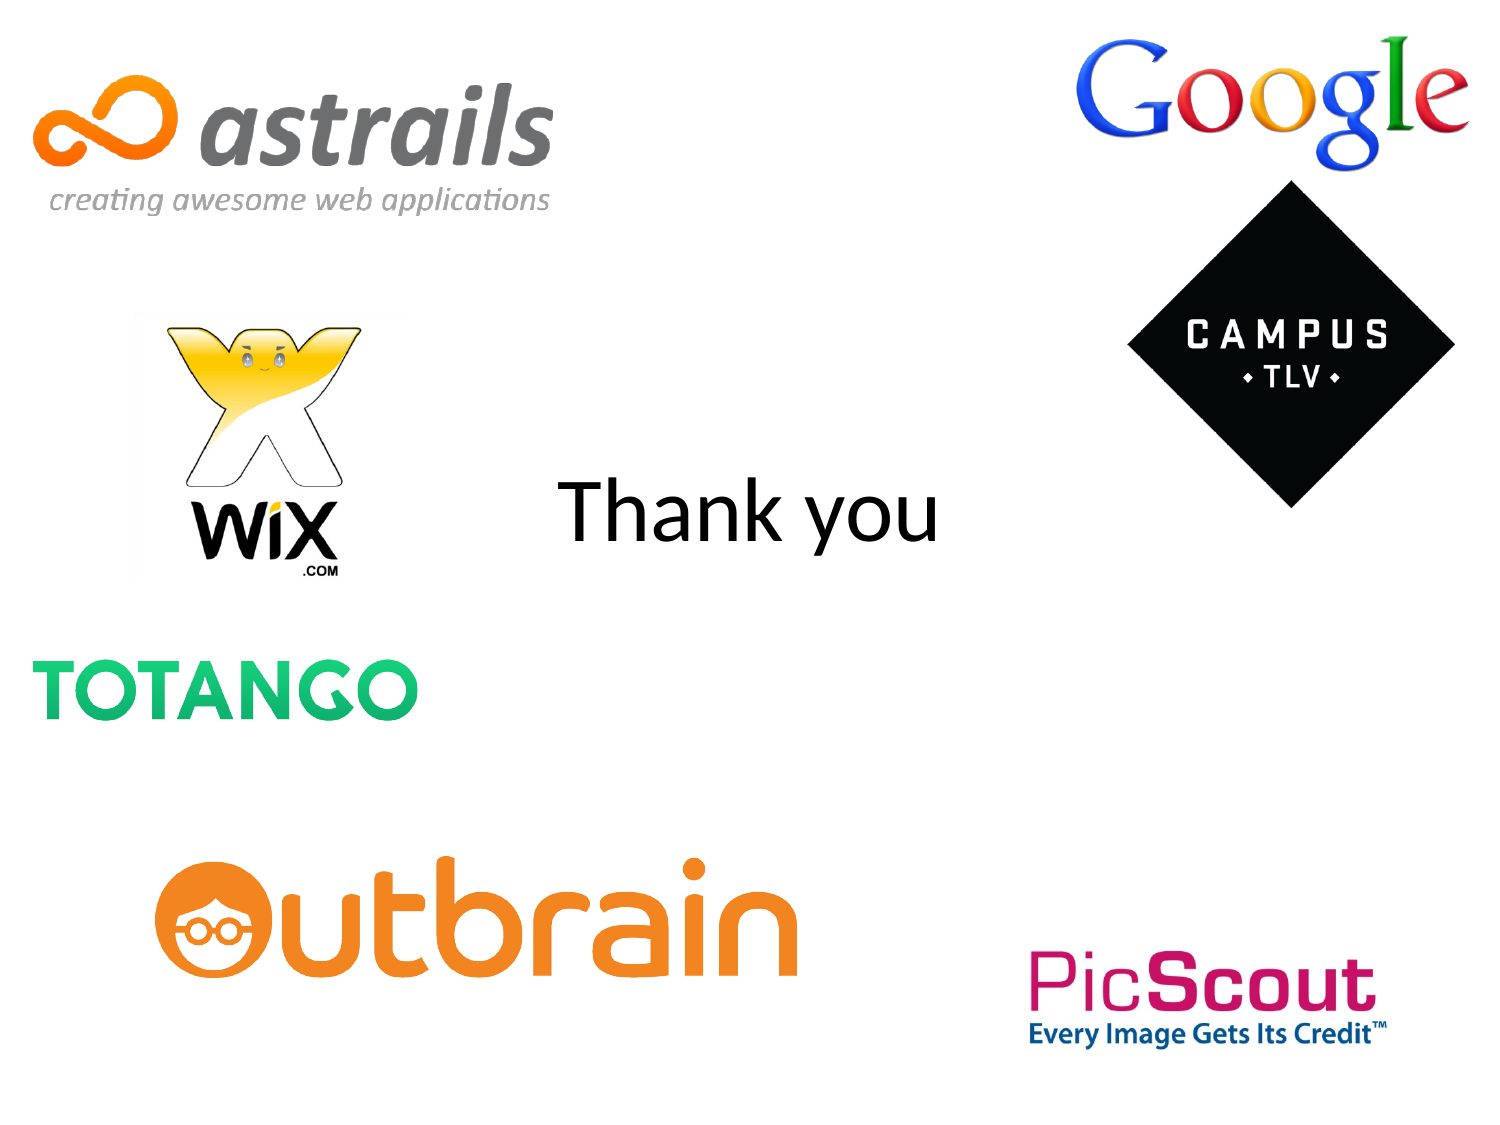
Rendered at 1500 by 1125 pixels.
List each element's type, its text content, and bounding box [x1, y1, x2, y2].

title Thank you [410, 439, 1354, 570]
picture [33, 659, 418, 721]
picture [154, 856, 797, 978]
picture [134, 312, 405, 583]
picture [1075, 36, 1470, 172]
picture [33, 75, 553, 216]
picture [1003, 868, 1401, 1125]
picture [1127, 180, 1455, 508]
